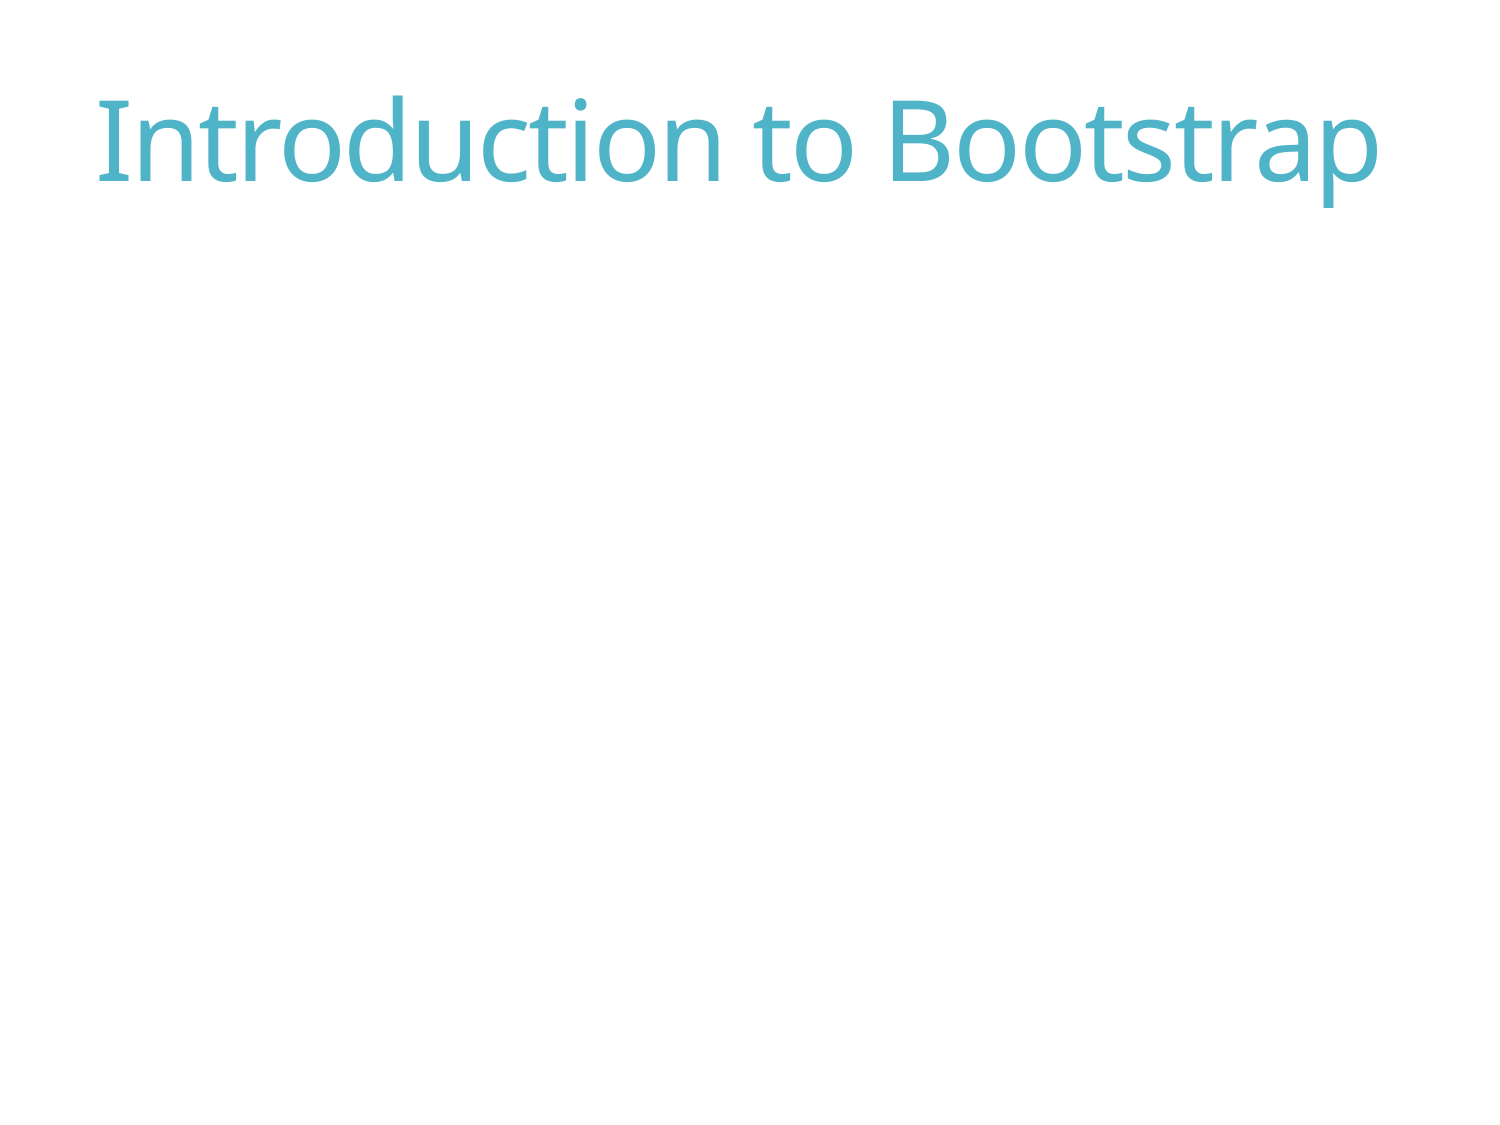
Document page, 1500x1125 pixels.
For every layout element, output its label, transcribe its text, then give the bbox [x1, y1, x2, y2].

text_box Introduction to Bootstrap [80, 81, 1407, 354]
